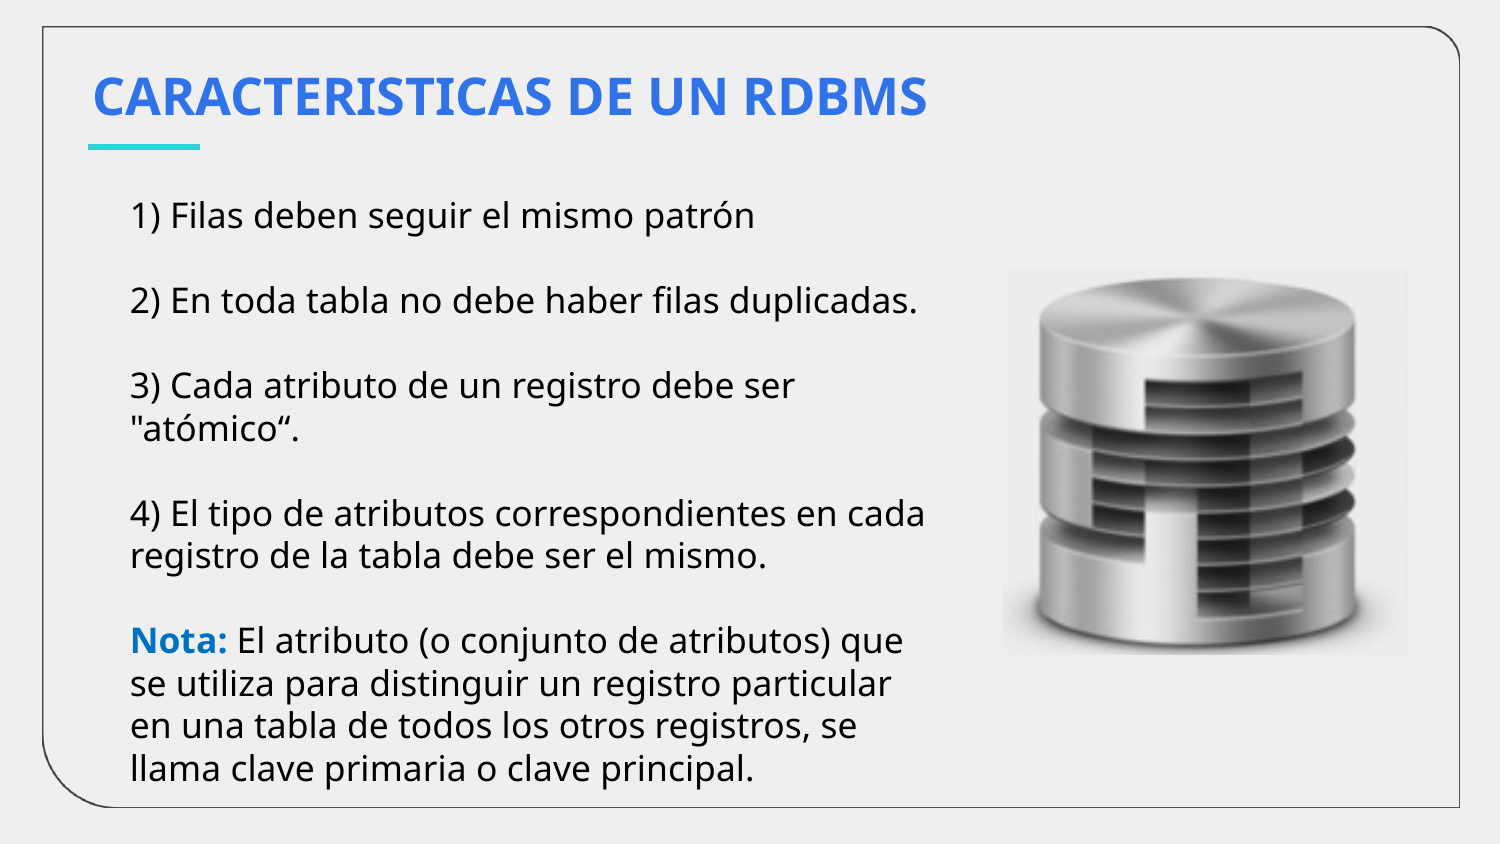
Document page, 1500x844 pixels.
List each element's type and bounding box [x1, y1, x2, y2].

picture [42, 26, 1460, 808]
